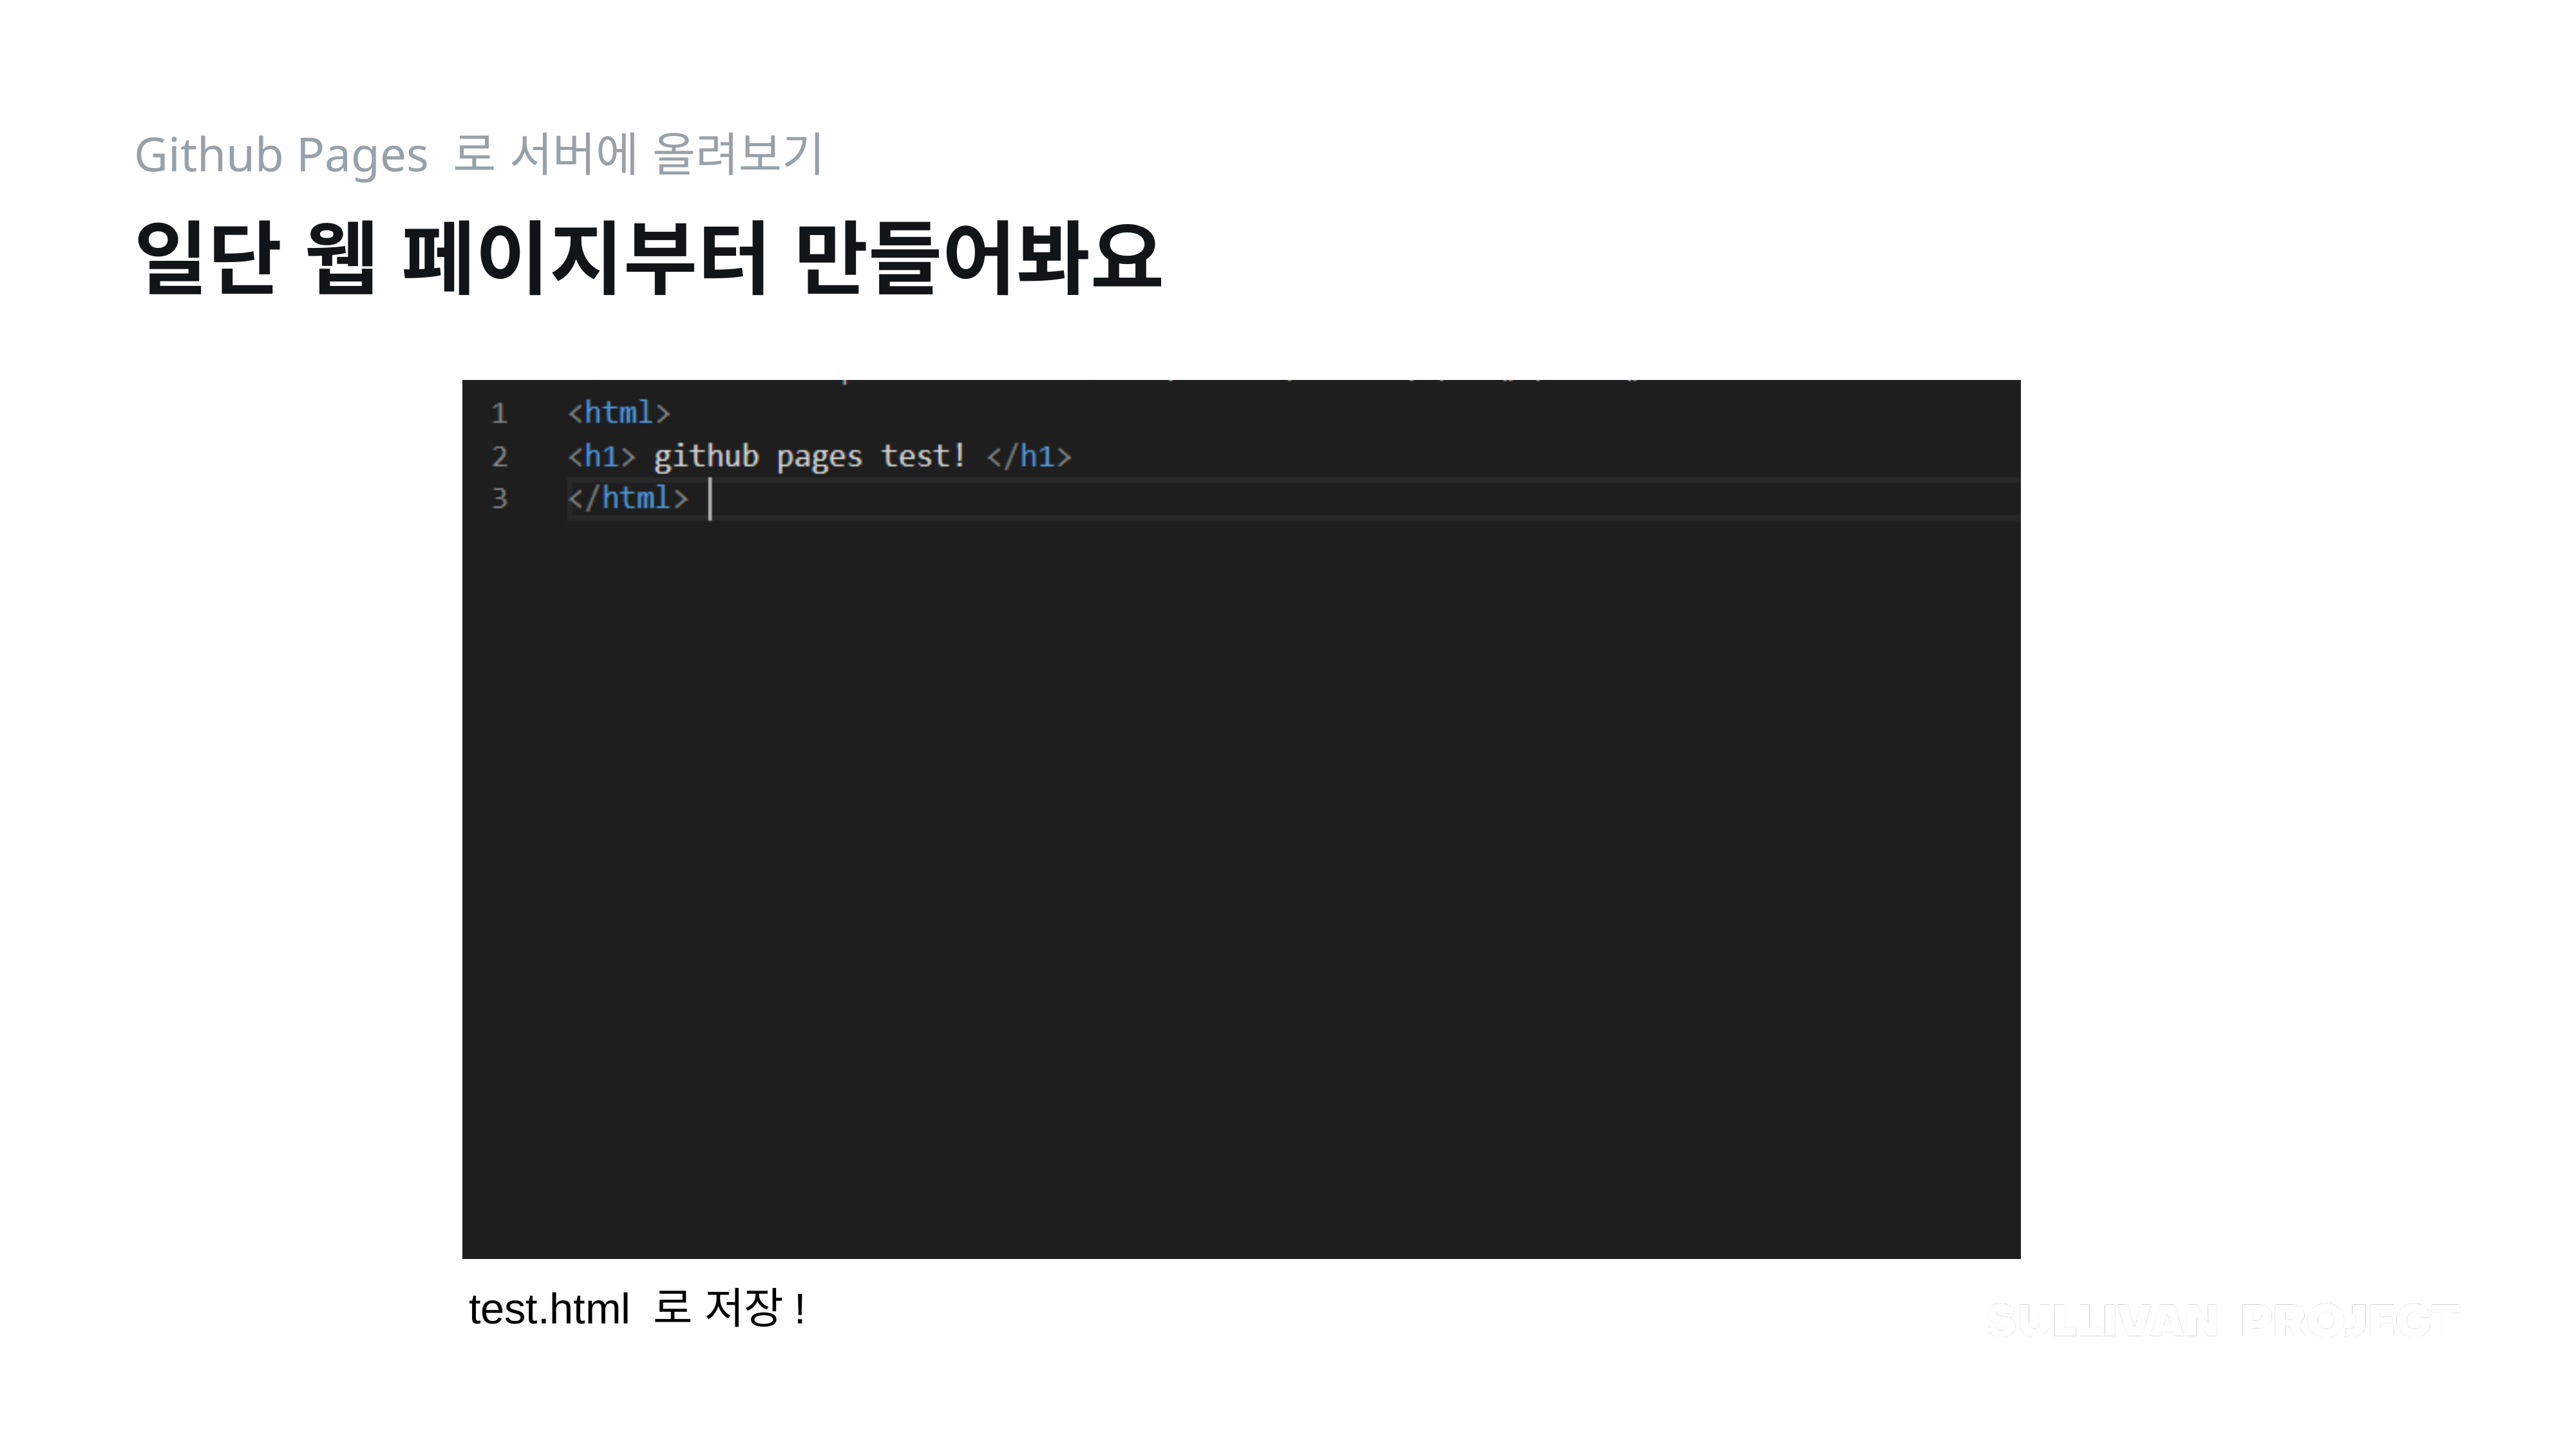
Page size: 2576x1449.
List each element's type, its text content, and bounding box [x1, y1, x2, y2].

text_box 일단 웹 페이지부터 만들어봐요 [129, 202, 1242, 310]
picture [462, 379, 2022, 1259]
text_box test.html 로 저장! [459, 1275, 828, 1337]
text_box Github Pages 로 서버에 올려보기 [129, 119, 893, 187]
picture [1987, 1297, 2465, 1338]
